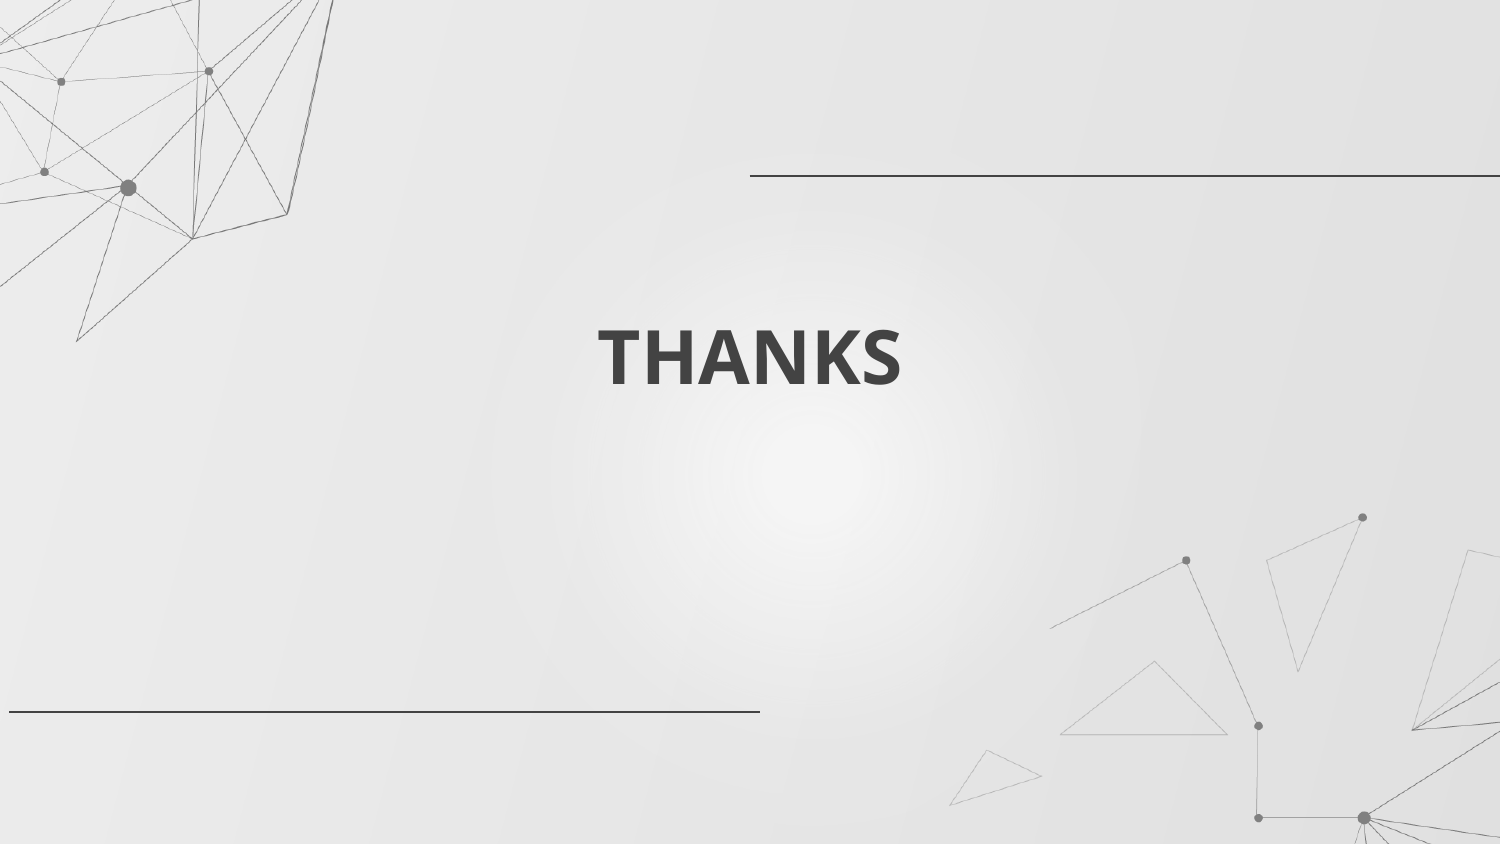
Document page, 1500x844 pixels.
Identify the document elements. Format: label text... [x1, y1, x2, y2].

picture [0, 0, 1500, 844]
title THANKS [323, 190, 1177, 415]
